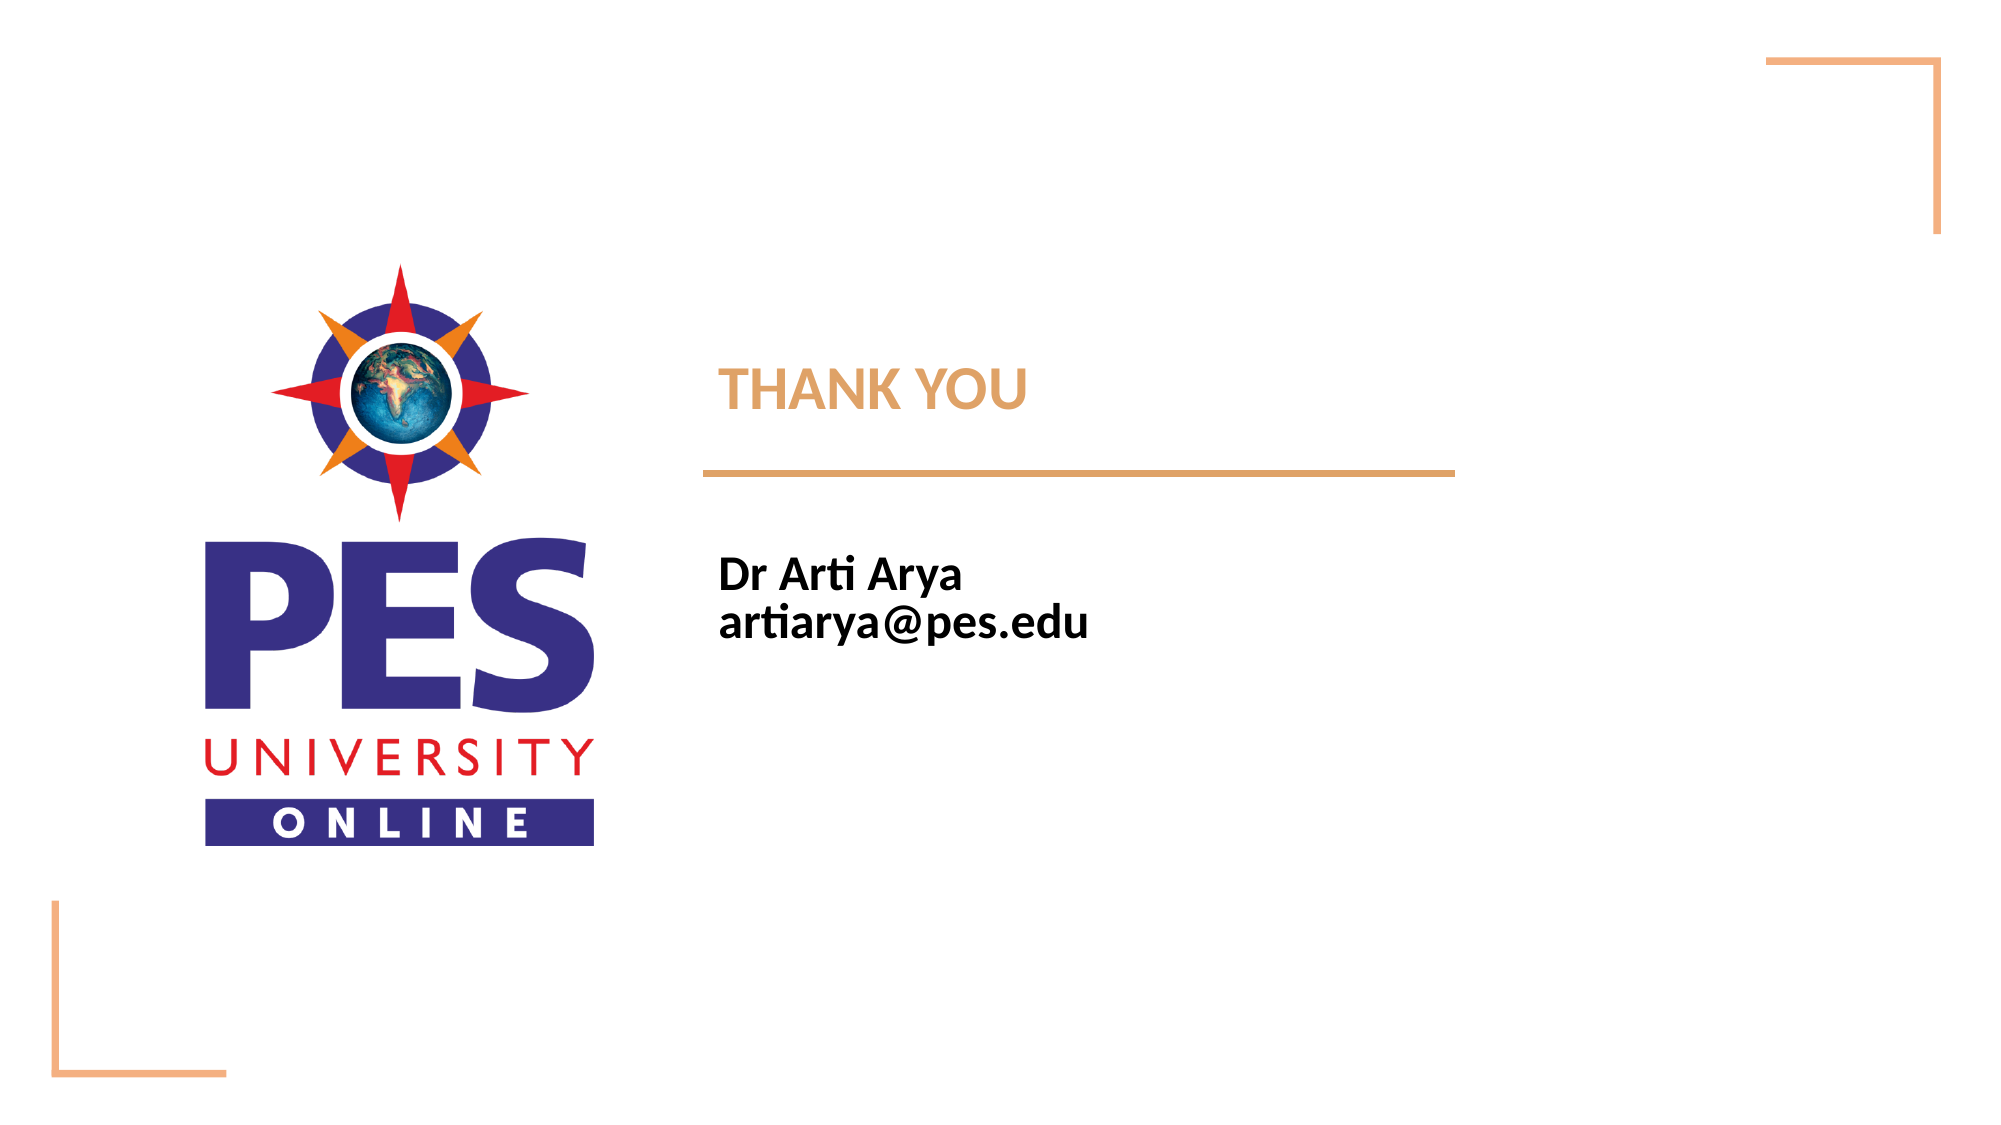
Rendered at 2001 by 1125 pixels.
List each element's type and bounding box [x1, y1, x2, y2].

text_box [51, 57, 1942, 1078]
picture [205, 263, 595, 847]
